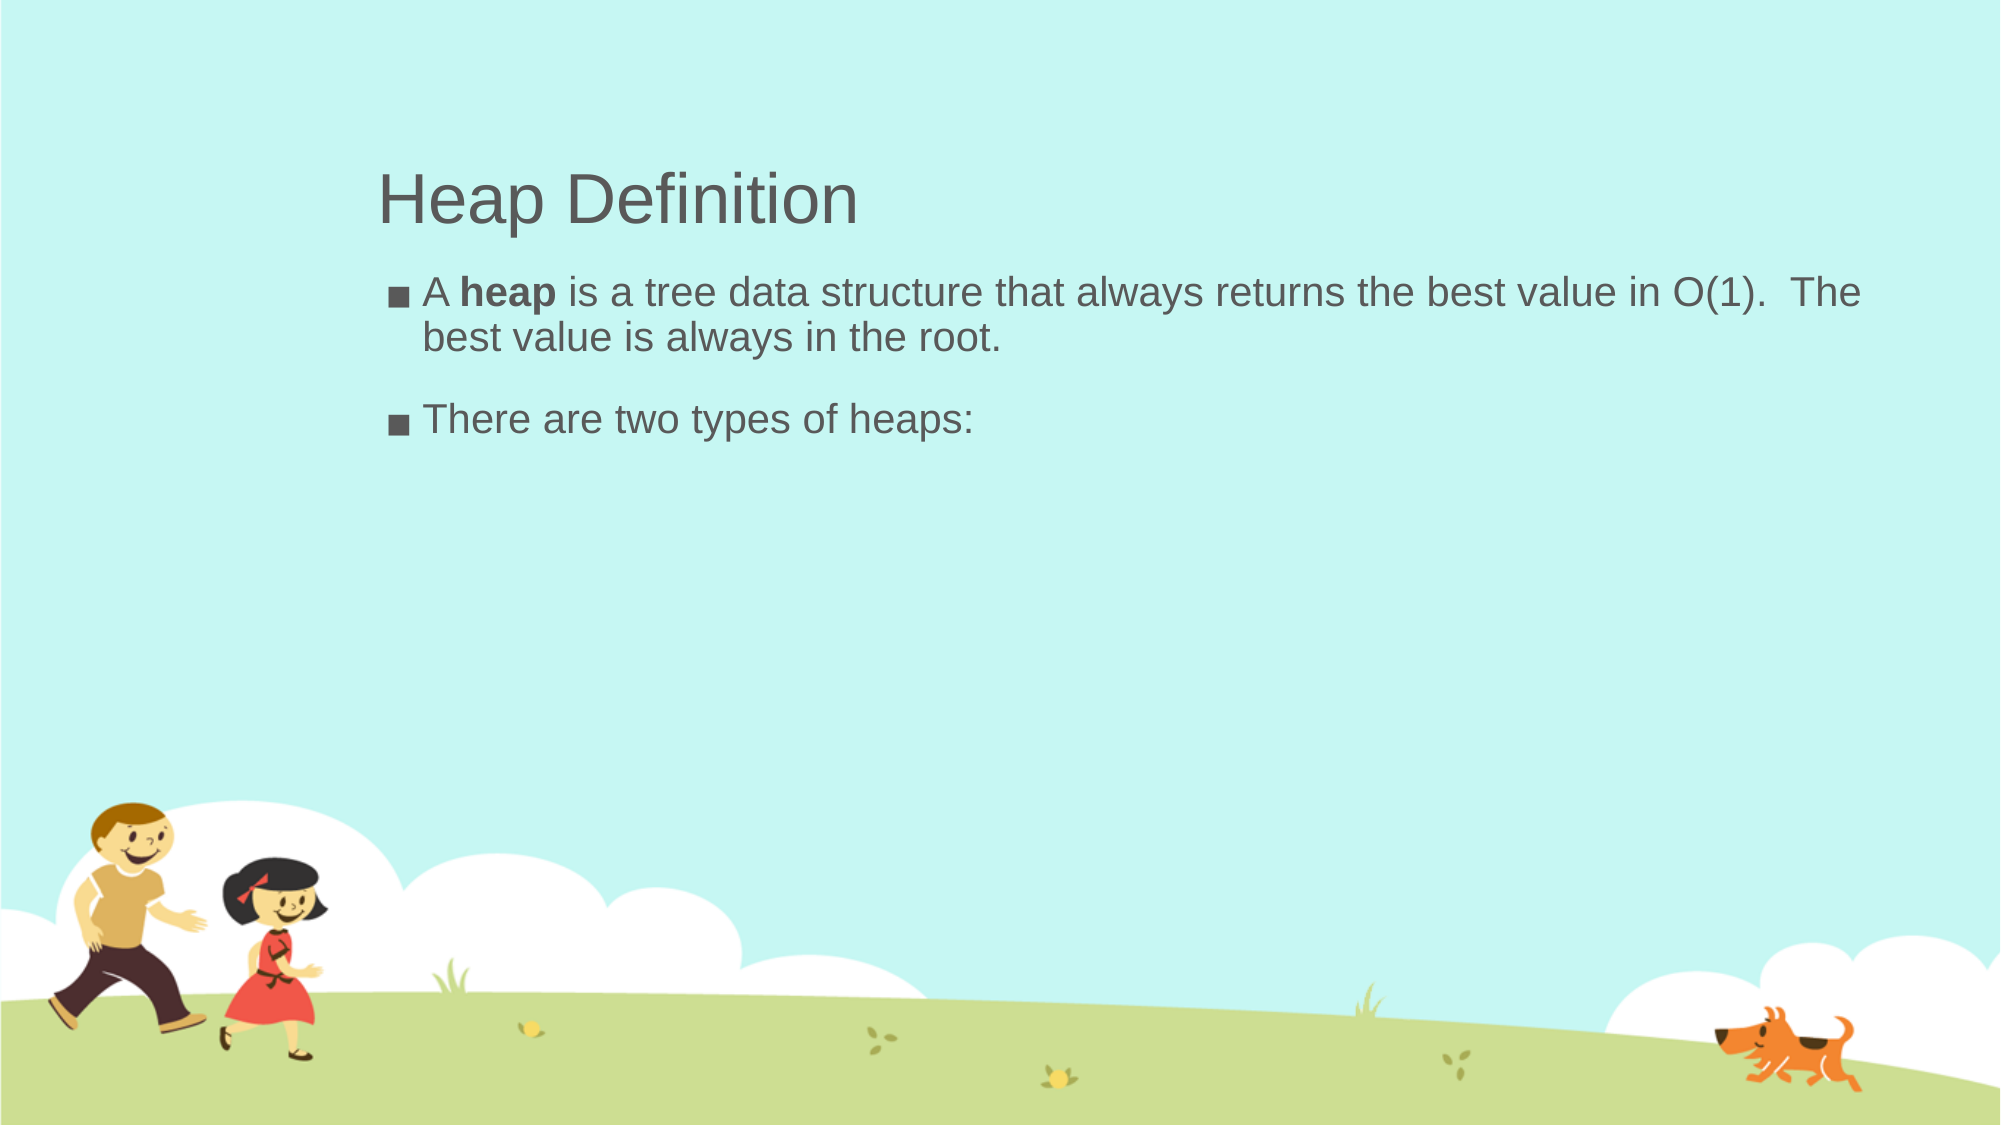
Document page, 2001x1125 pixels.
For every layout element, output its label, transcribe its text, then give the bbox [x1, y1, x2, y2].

list A heap is a tree data structure that always returns the best value in O(1). The best value is always in the root. There are two types of heaps: [362, 262, 1900, 938]
title Heap Definition [362, 50, 1900, 247]
picture [0, 0, 2001, 1125]
